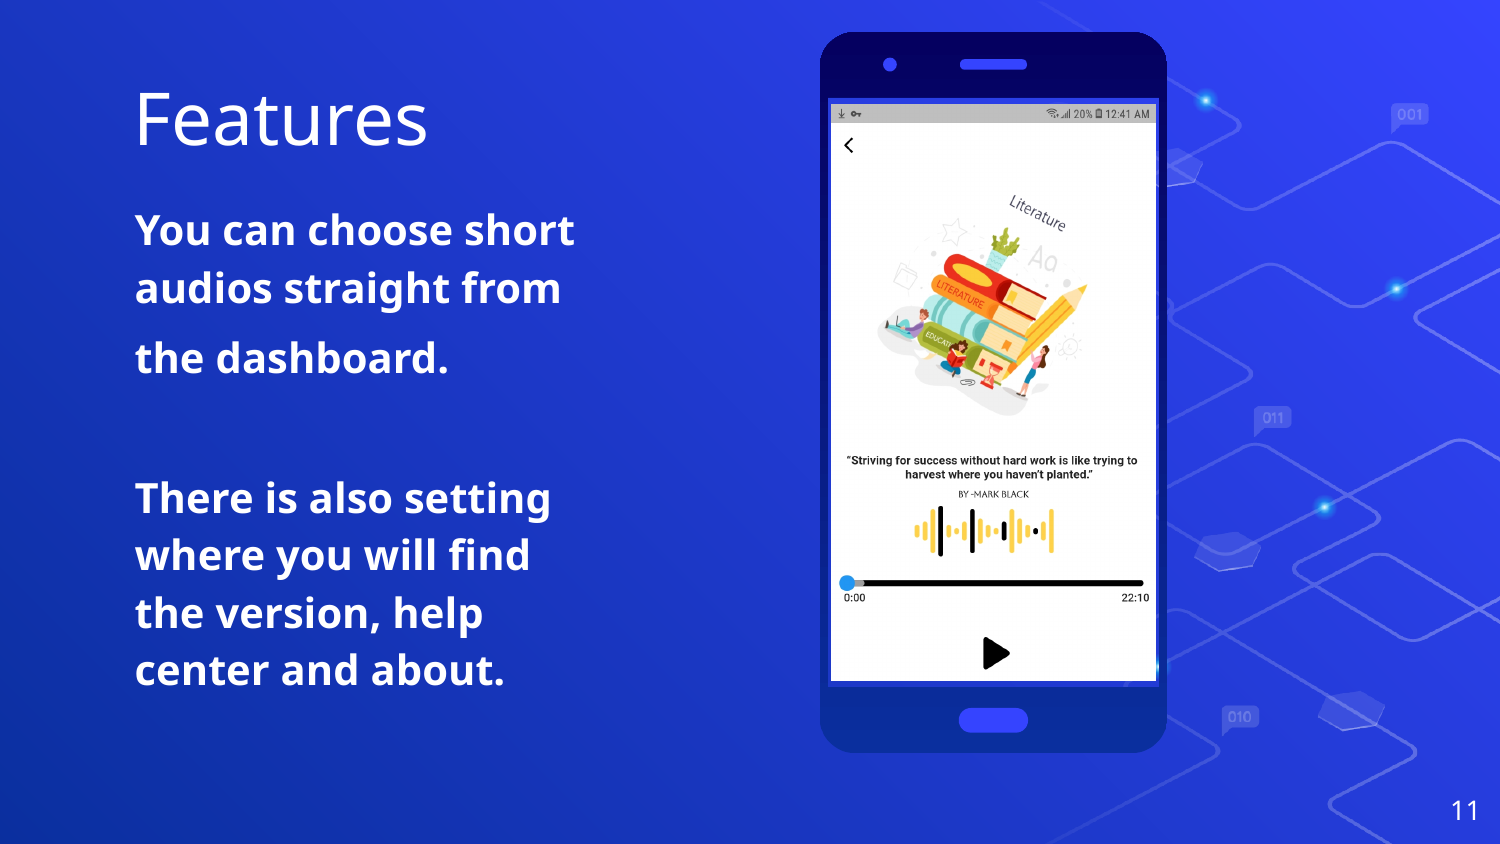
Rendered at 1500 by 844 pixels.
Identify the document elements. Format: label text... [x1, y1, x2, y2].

picture [0, 0, 1500, 844]
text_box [819, 31, 1168, 754]
slide_number 11 [1391, 779, 1482, 844]
list You can choose short audios straight from the dashboard. There is also setting where you will find the version, help center and about. [134, 176, 601, 652]
text_box Features [118, 57, 712, 176]
